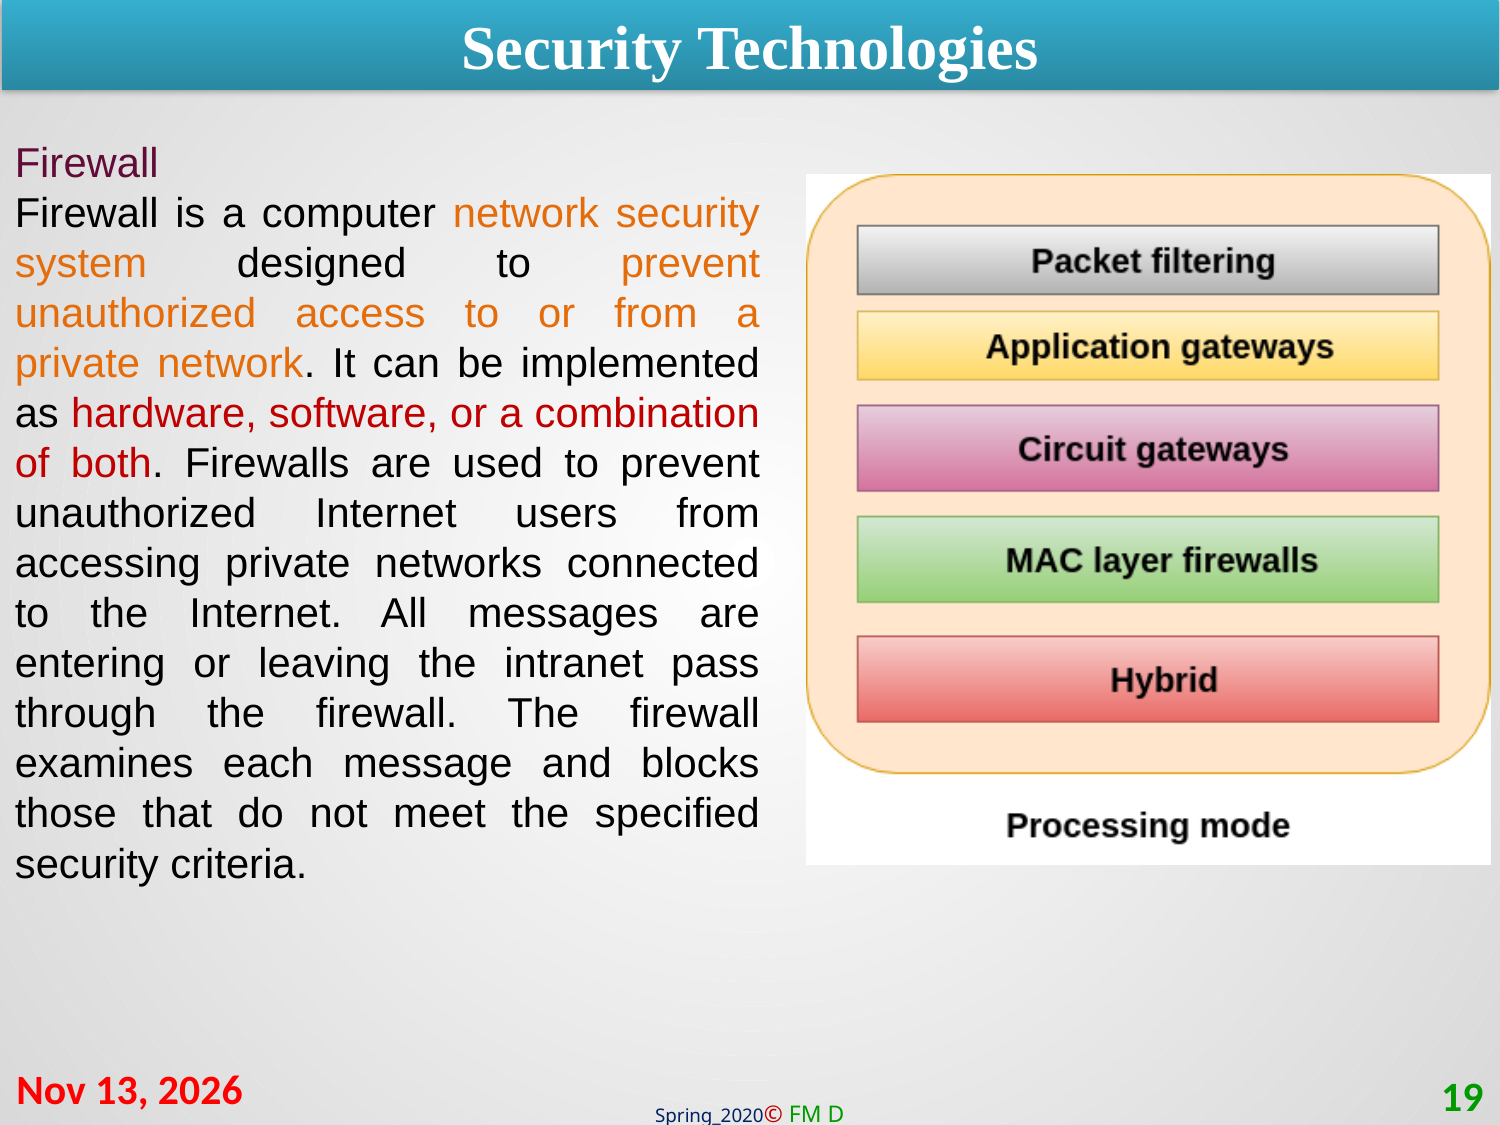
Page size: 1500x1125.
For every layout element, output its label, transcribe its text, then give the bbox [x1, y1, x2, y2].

slide_number 7-Apr-21 [1, 1057, 352, 1118]
text_box Firewall Firewall is a computer network security system designed to prevent unauthorized access to or from a private network. It can be implemented as hardware, software, or a combination of both. Firewalls are used to prevent unauthorized Internet users from accessing private networks connected to the Internet. All messages are entering or leaving the intranet pass through the firewall. The firewall examines each message and blocks those that do not meet the specified security criteria. [0, 128, 775, 894]
text_box [775, 141, 1496, 204]
text_box Security Technologies [2, 0, 1499, 90]
slide_number 19 [1148, 1065, 1499, 1125]
picture [805, 174, 1491, 866]
